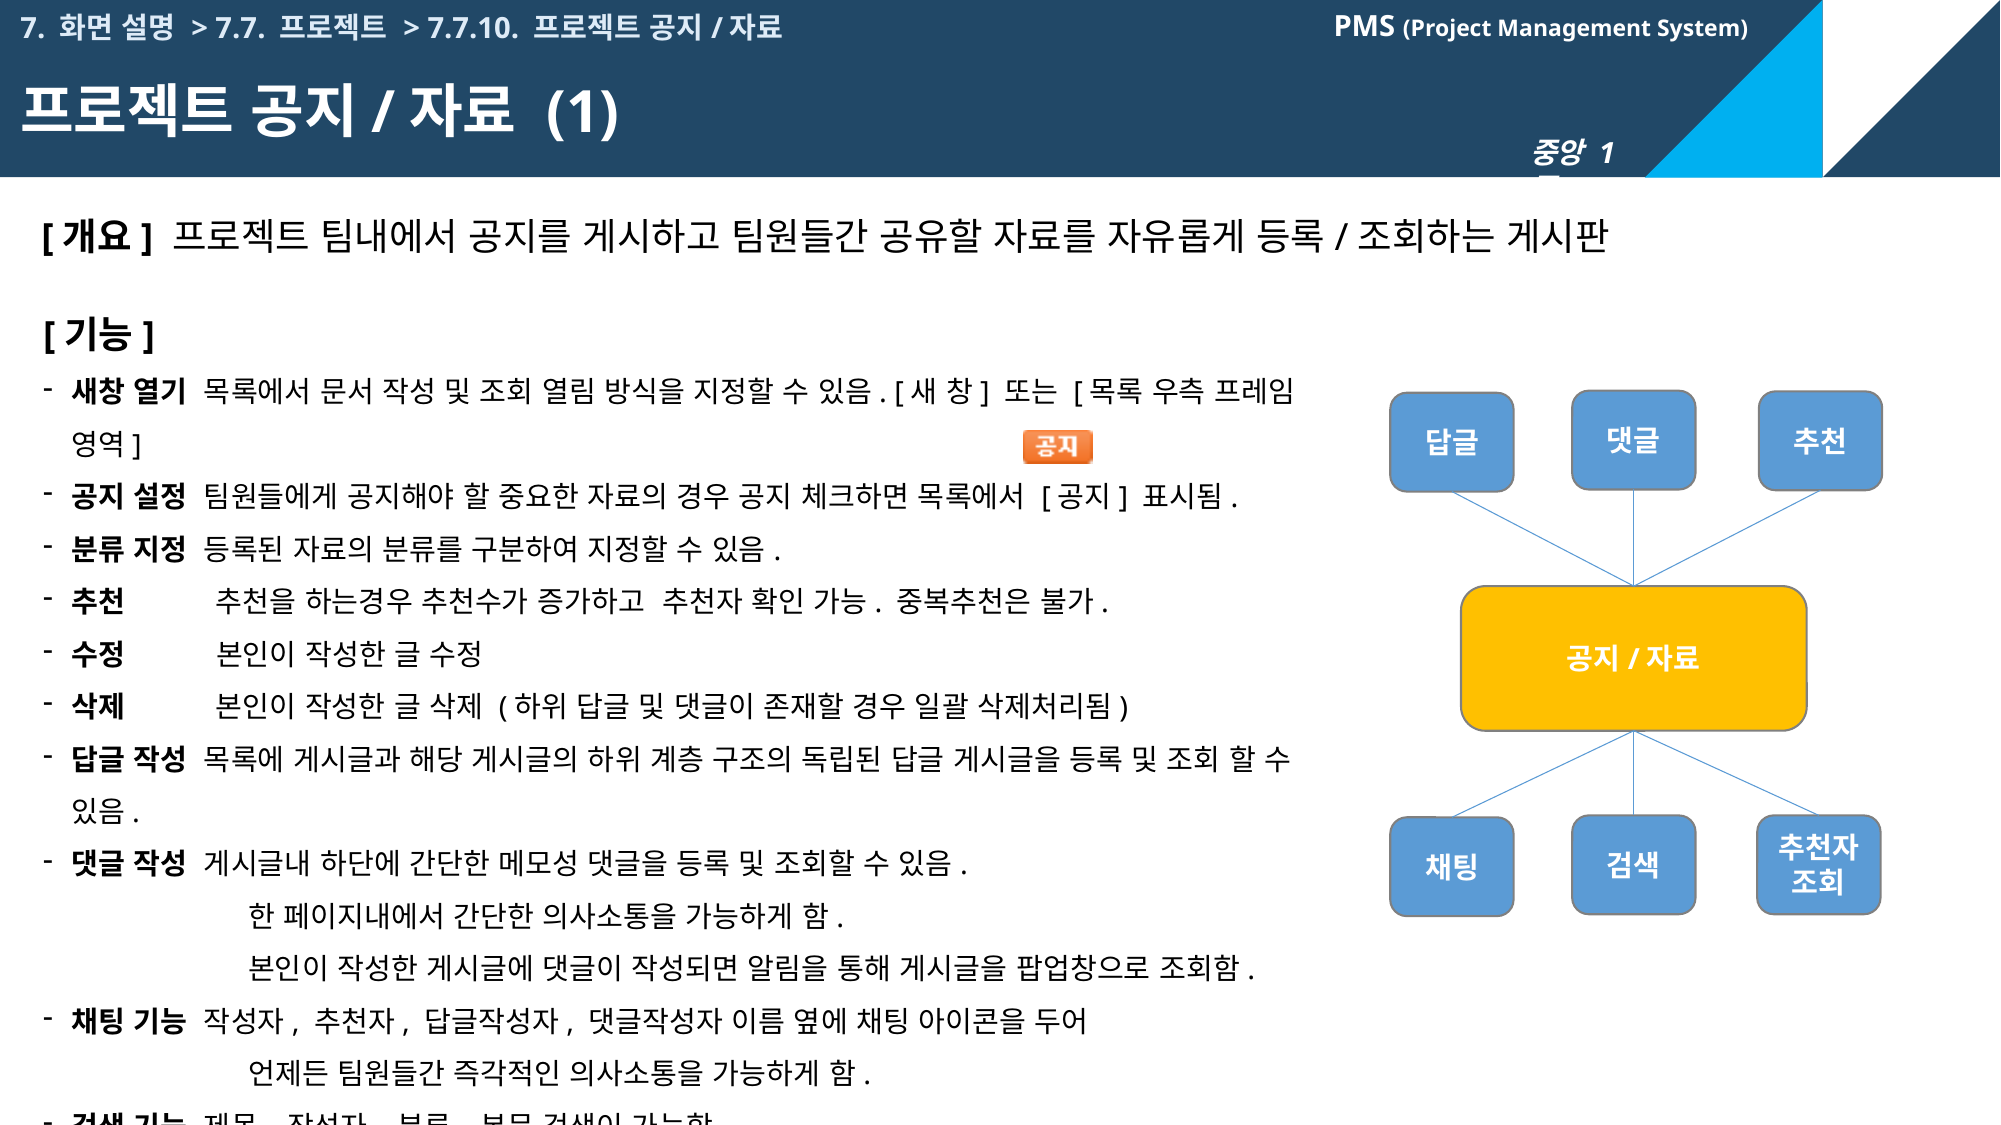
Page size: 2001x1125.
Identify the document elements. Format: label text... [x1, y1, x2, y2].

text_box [1633, 490, 1821, 587]
text_box 검색 [1571, 816, 1697, 916]
text_box 채팅 [1389, 816, 1515, 918]
list 7. 화면 설명 > 7.7. 프로젝트 > 7.7.10. 프로젝트 공지/자료 [5, 1, 1245, 58]
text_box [1452, 491, 1633, 587]
text_box 답글 [1389, 391, 1515, 493]
text_box [기능] 새창 열기 목록에서 문서 작성 및 조회 열림 방식을 지정할 수 있음. [새 창] 또는 [목록 우측 프레임 영역] 공지 설정 팀원들에게 공지해야 할 중요한 자료의 경우 공지 체크하면 목록에서 [공지] 표시됨. 분류 지정 등록된 자료의 분류를 구분하여 지정할 수 있음. 추천 추천을 하는경우 추천수가 증가하고 추천자 확인 가능. 중복추천은 불가. 수정 본인이 작성한 글 수정 삭제 본인이 작성한 글 삭제 (하위 답글 및 댓글이 존재할 경우 일괄 삭제처리됨) 답글 작성 목록에 게시글과 해당 게시글의 하위 계층 구조의 독립된 답글 게시글을 등록 및 조회 할 수 있음. 댓글 작성 게시글내 하단에 간단한 메모성 댓글을 등록 및 조회할 수 있음. 한 페이지내에서 간단한 의사소통을 가능하게 함. 본인이 작성한 게시글에 댓글이 작성되면 알림을 통해 게시글을 팝업창으로 조회함. 채팅 기능 작성자, 추천자, 답글작성자, 댓글작성자 이름 옆에 채팅 아이콘을 두어 언제든 팀원들간 즉각적인 의사소통을 가능하게 함. 검색 기능 제목, 작성자, 분류, 본문 검색이 가능함. [27, 280, 1362, 1093]
text_box [개요] 프로젝트 팀내에서 공지를 게시하고 팀원들간 공유할 자료를 자유롭게 등록/조회하는 게시판 [26, 186, 1883, 264]
picture [1023, 430, 1093, 464]
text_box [1633, 730, 1819, 816]
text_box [1452, 730, 1634, 818]
text_box 추천자 조회 [1756, 814, 1882, 916]
text_box 공지/자료 [1459, 587, 1808, 730]
text_box 댓글 [1571, 389, 1697, 491]
list 프로젝트 공지/자료 (1) [5, 58, 1285, 169]
text_box 추천 [1757, 390, 1884, 492]
